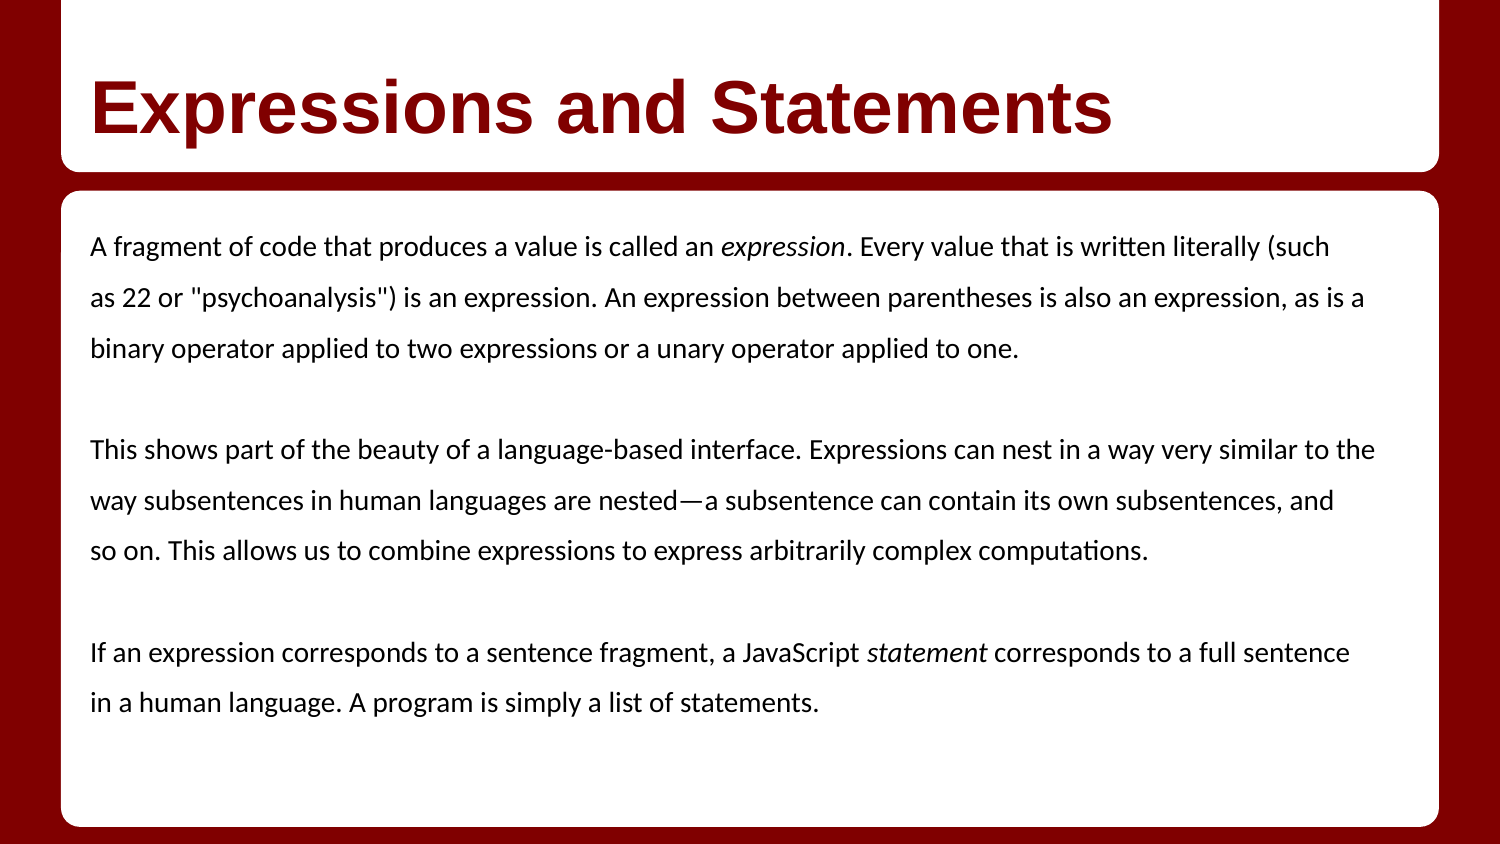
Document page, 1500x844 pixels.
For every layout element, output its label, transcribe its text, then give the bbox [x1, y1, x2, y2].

list A fragment of code that produces a value is called an expression. Every value that is written literally (such as 22 or "psychoanalysis") is an expression. An expression between parentheses is also an expression, as is a binary operator applied to two expressions or a unary operator applied to one. This shows part of the beauty of a language-based interface. Expressions can nest in a way very similar to the way subsentences in human languages are nested—a subsentence can contain its own subsentences, and so on. This allows us to combine expressions to express arbitrarily complex computations. If an expression corresponds to a sentence fragment, a JavaScript statement corresponds to a full sentence in a human language. A program is simply a list of statements. [75, 196, 1425, 808]
title Expressions and Statements [75, 22, 1425, 164]
